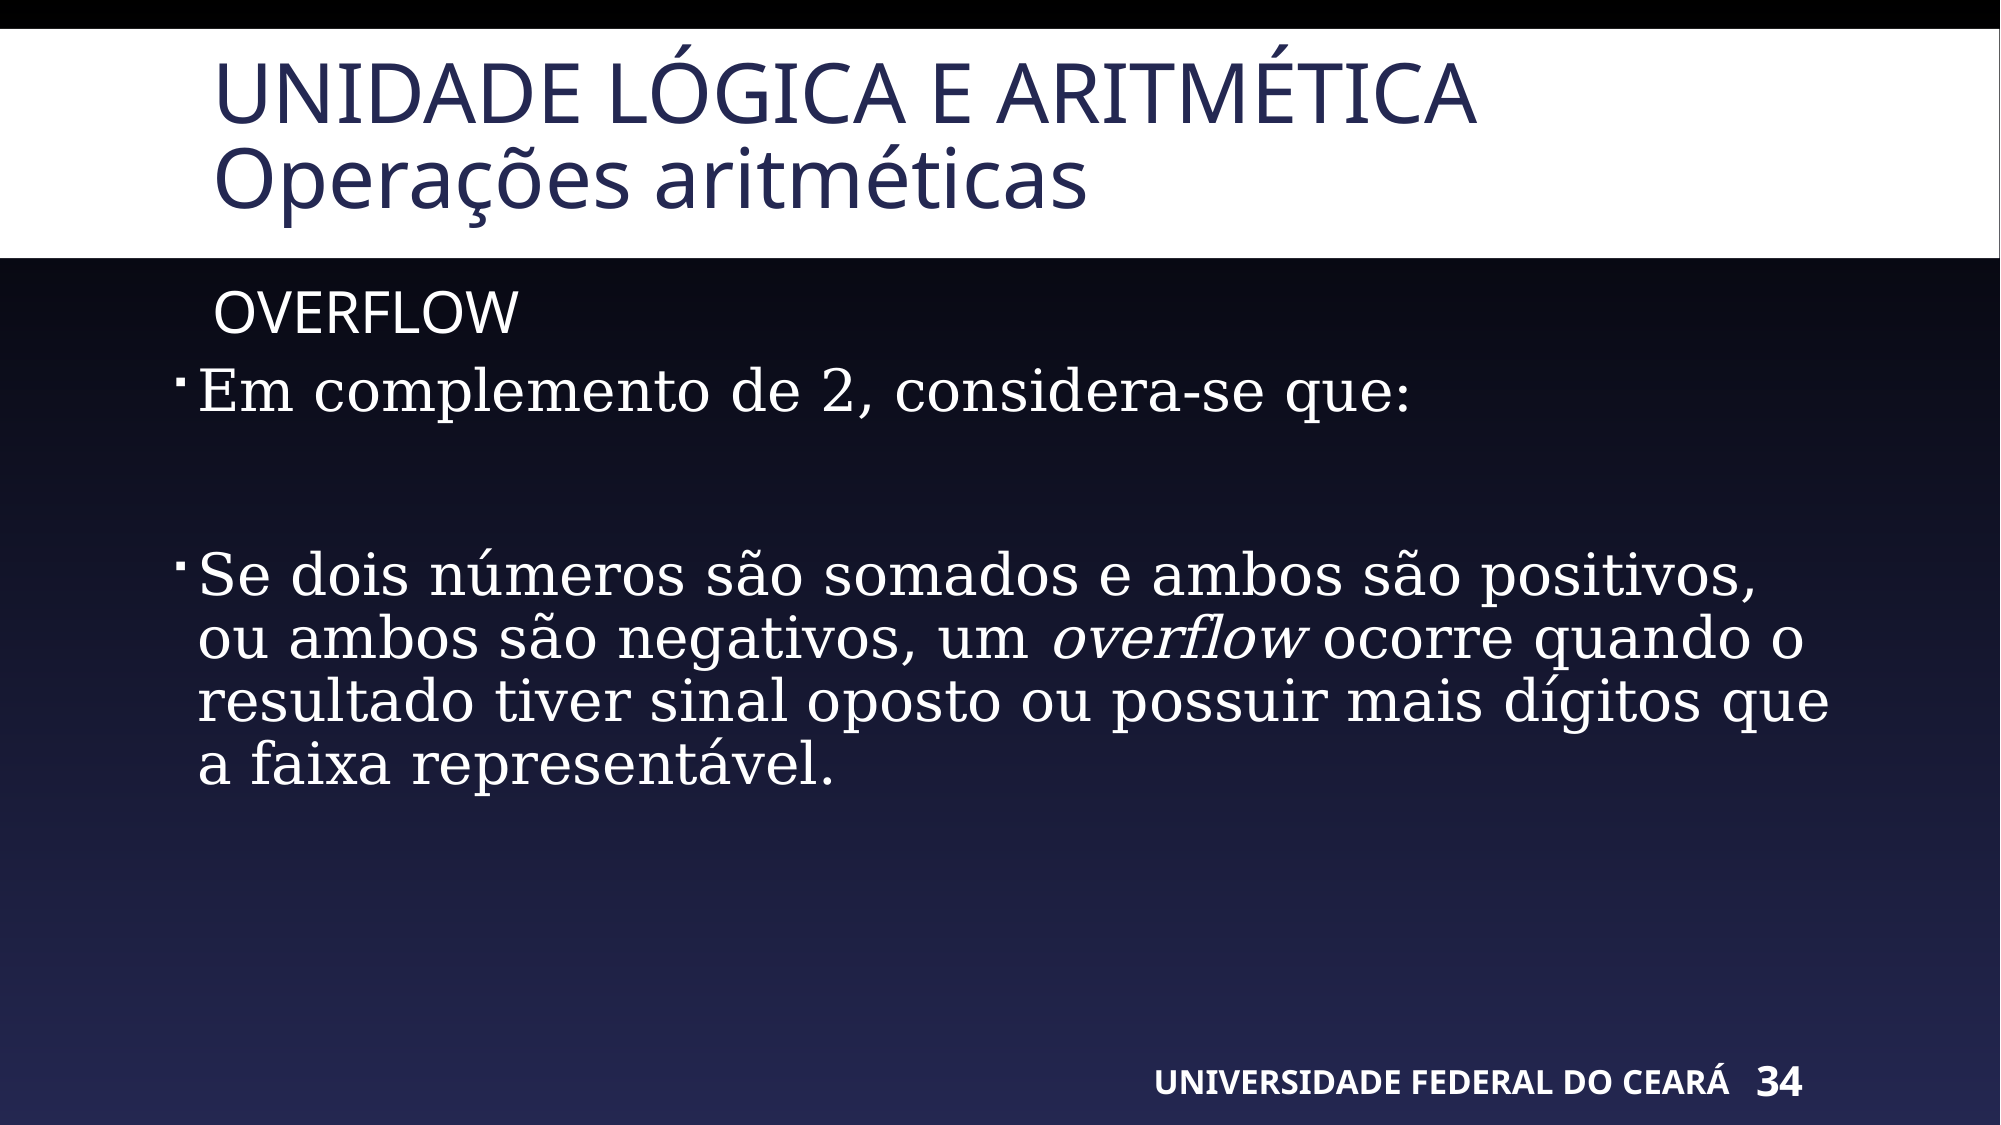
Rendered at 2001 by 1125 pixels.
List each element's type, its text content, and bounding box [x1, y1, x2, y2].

text_box OVERFLOW [197, 267, 1457, 353]
footer UNIVERSIDADE FEDERAL DO CEARÁ [918, 1053, 1746, 1114]
title Unidade lógica e aritmética Operações aritméticas [197, 29, 1803, 253]
slide_number 34 [1748, 1053, 1904, 1114]
list Em complemento de 2, considera-se que: Se dois números são somados e ambos são positivos, ou ambos são negativos, um overflow ocorre quando o resultado tiver sinal oposto ou possuir mais dígitos que a faixa representável. [152, 353, 1850, 1020]
